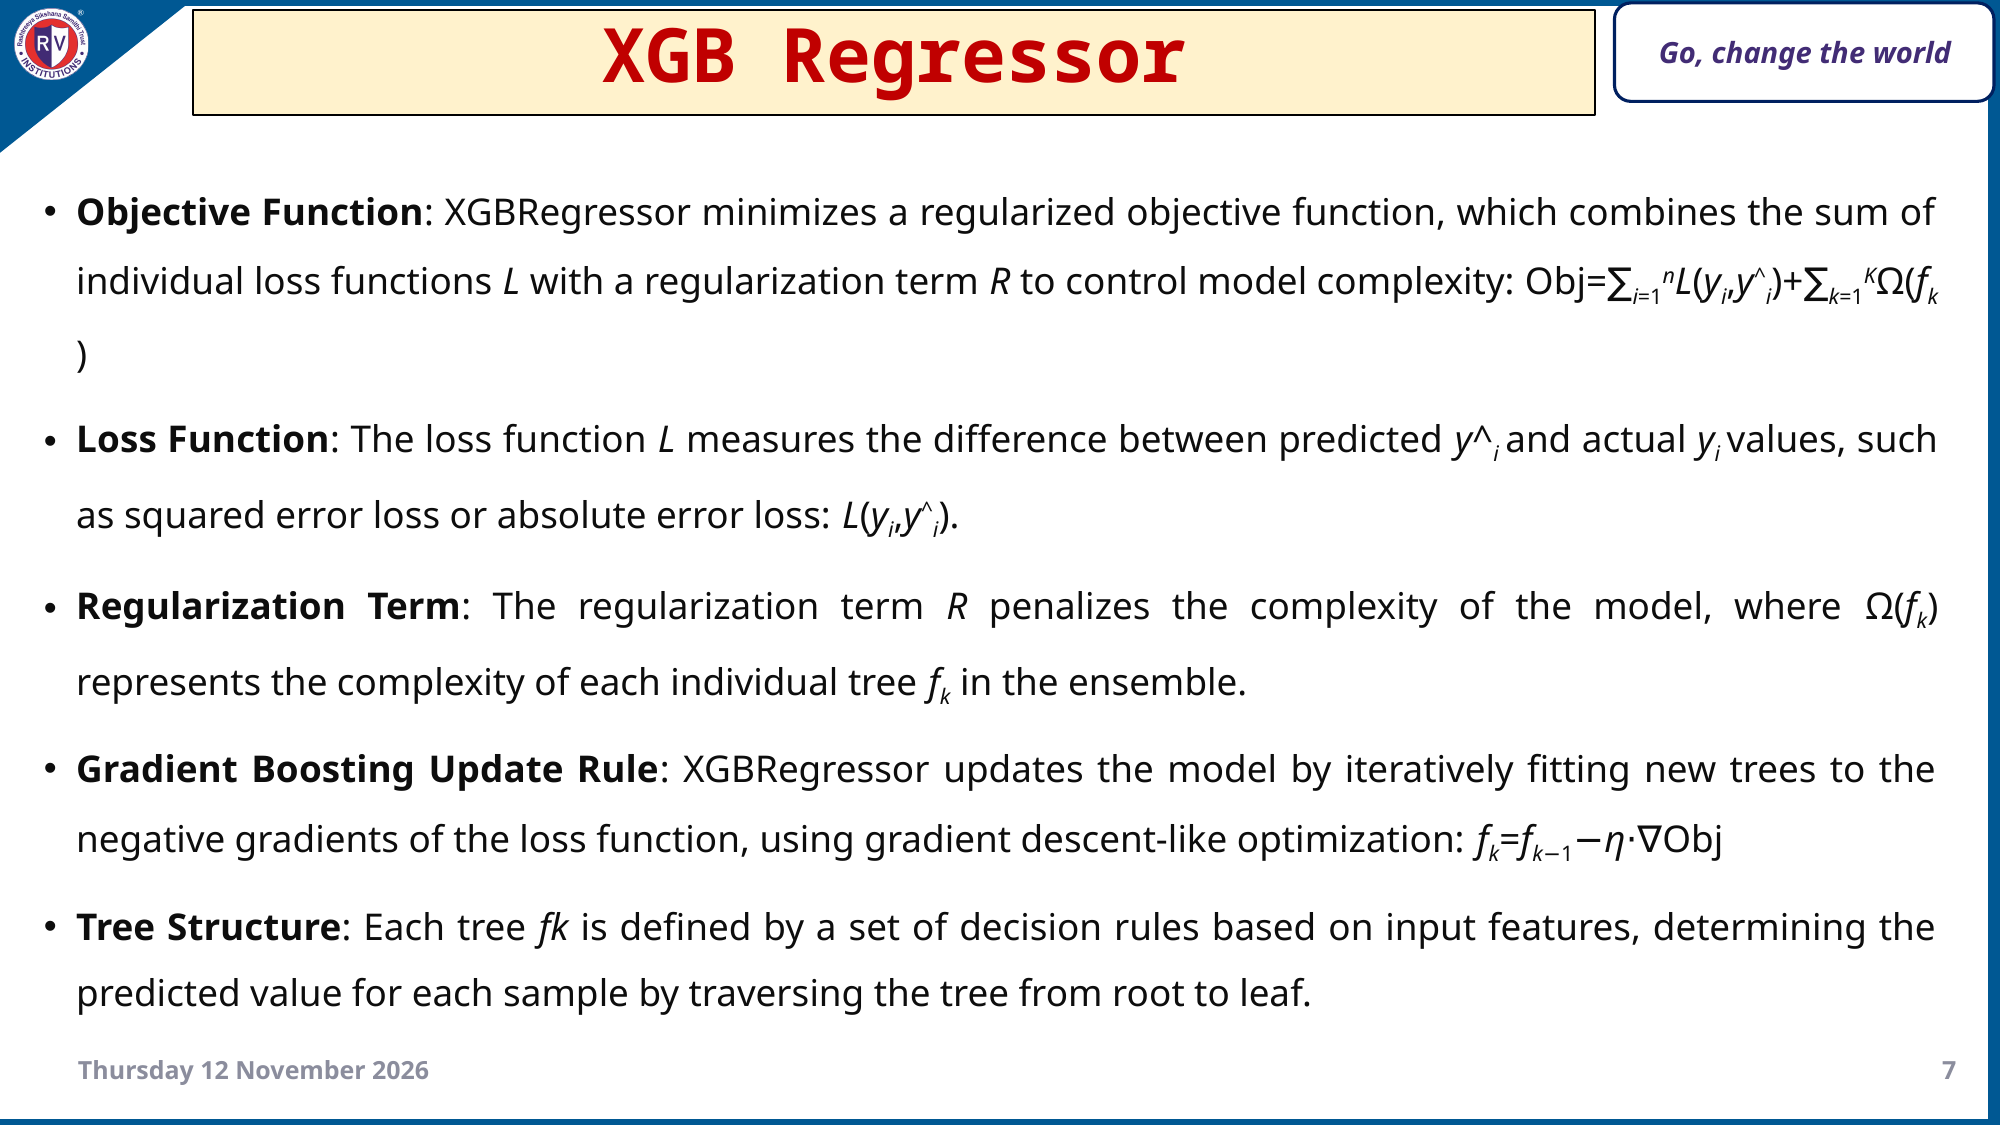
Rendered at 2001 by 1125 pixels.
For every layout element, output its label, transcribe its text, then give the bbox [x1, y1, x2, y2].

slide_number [28, 1041, 479, 1102]
picture [14, 8, 89, 80]
slide_number 7 [1521, 1041, 1972, 1102]
list Objective Function: XGBRegressor minimizes a regularized objective function, which combines the sum of individual loss functions L with a regularization term R to control model complexity: Obj=∑i=1n​L(yi​,y^​i​)+∑k=1K​Ω(fk​) Loss Function: The loss function L measures the difference between predicted y^​i​ and actual yi​ values, such as squared error loss or absolute error loss: L(yi​,y^​i​). Regularization Term: The regularization term R penalizes the complexity of the model, where Ω(fk​) represents the complexity of each individual tree fk​ in the ensemble. Gradient Boosting Update Rule: XGBRegressor updates the model by iteratively fitting new trees to the negative gradients of the loss function, using gradient descent-like optimization: fk​=fk−1​−η⋅∇Obj Tree Structure: Each tree fk​ is defined by a set of decision rules based on input features, determining the predicted value for each sample by traversing the tree from root to leaf. [28, 158, 1954, 1042]
title XGB Regressor [192, 9, 1596, 116]
